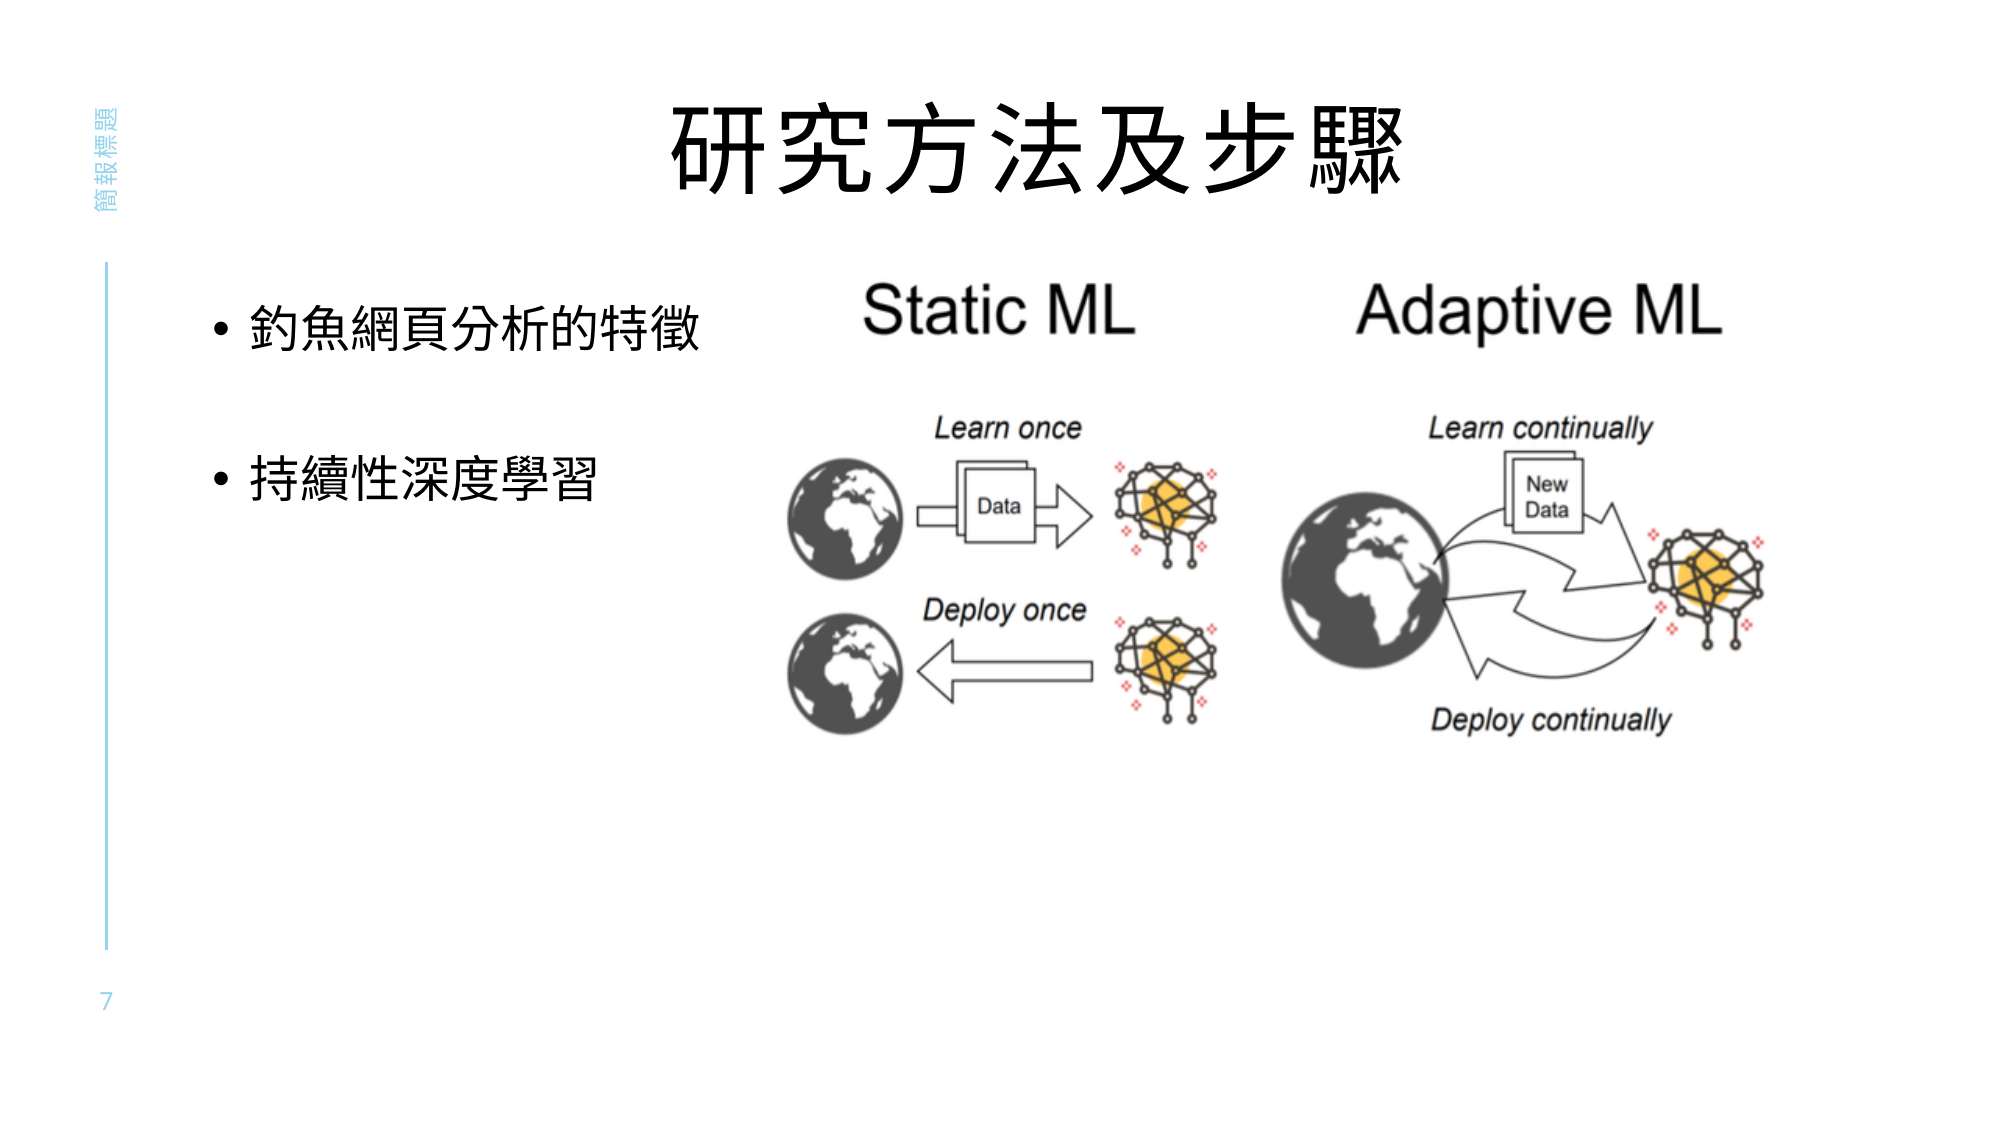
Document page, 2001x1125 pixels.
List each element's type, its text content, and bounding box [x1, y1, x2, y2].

title 研究方法及步驟 [212, 99, 1863, 250]
picture [714, 208, 1838, 827]
slide_number 7 [68, 987, 144, 1018]
list 釣魚網頁分析的特徵 持續性深度學習 [212, 304, 1824, 1019]
footer 簡報標題 [90, 107, 120, 242]
